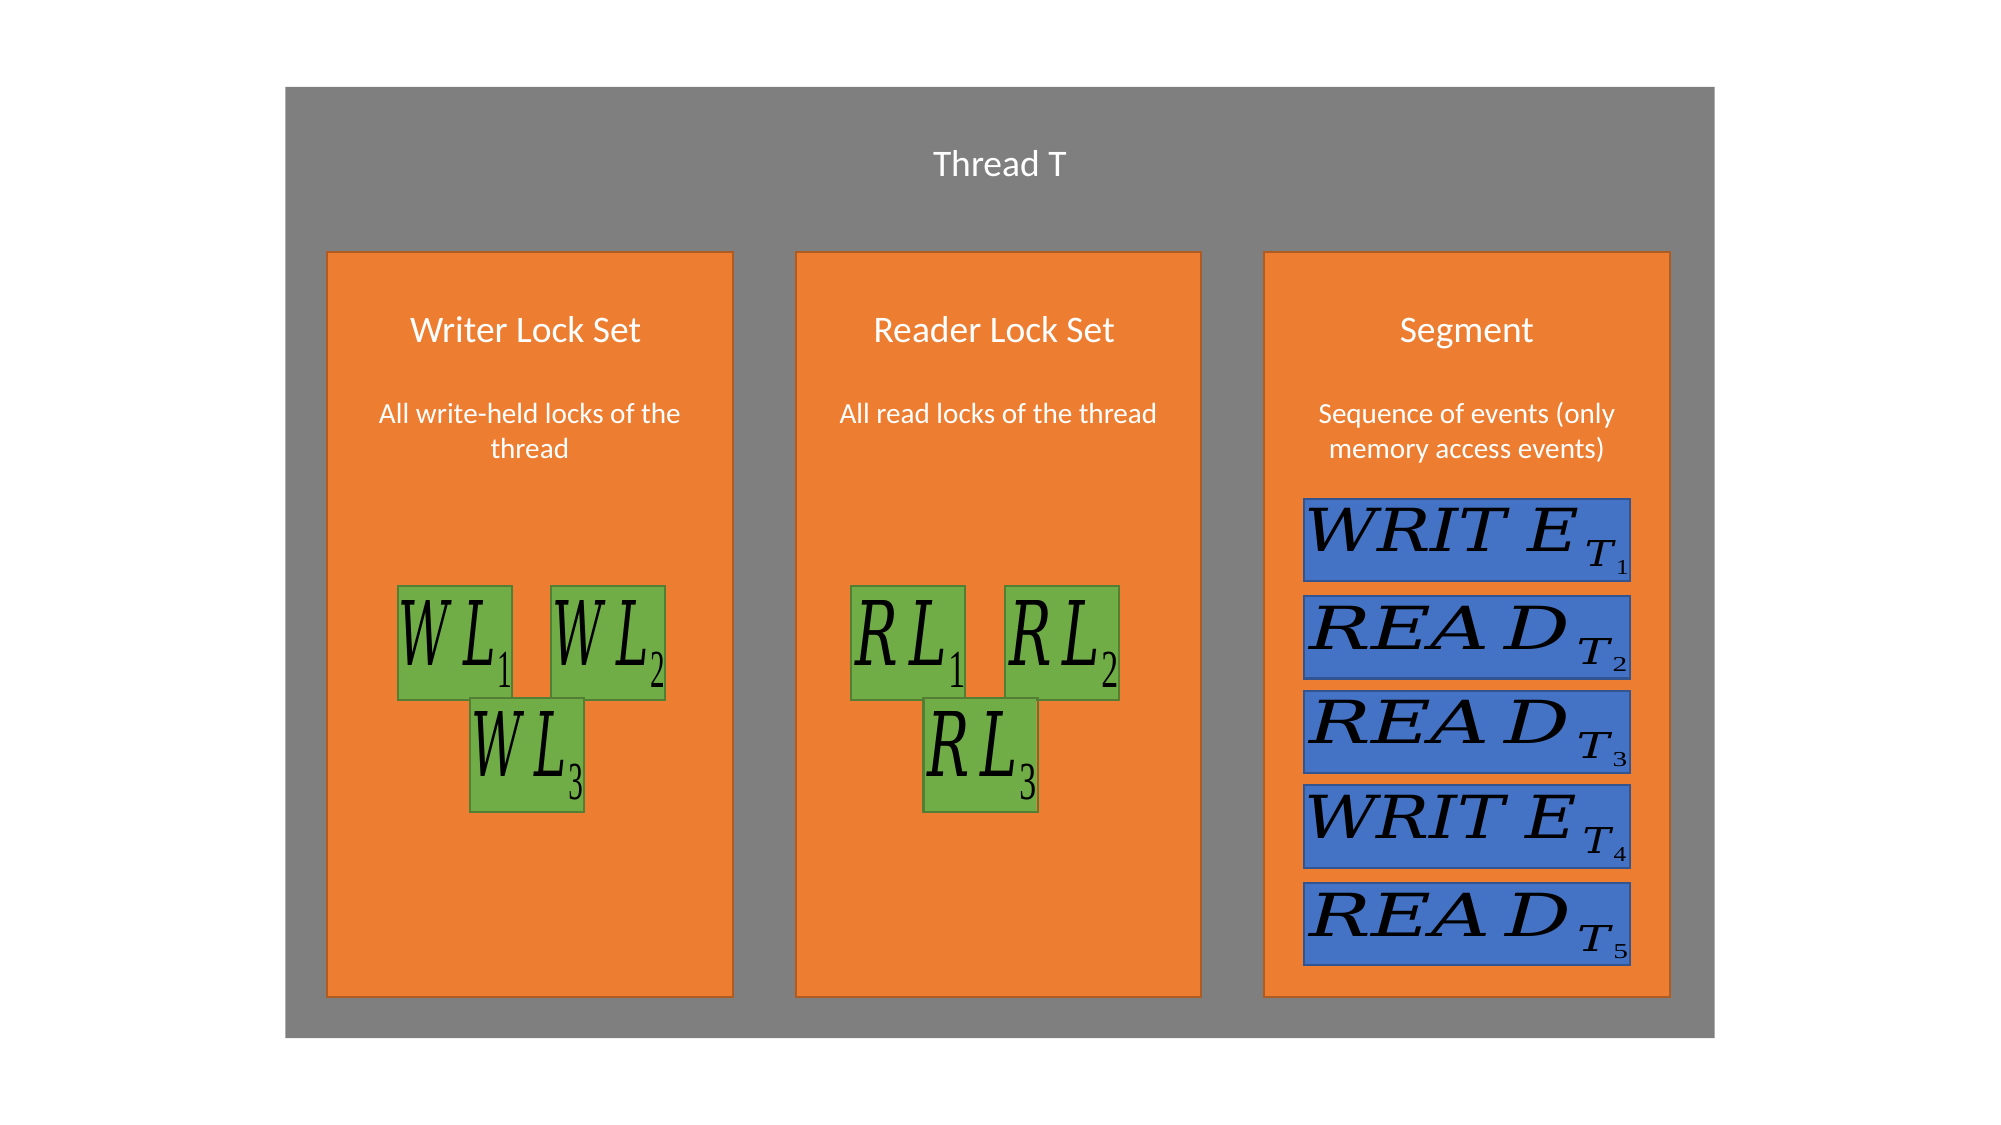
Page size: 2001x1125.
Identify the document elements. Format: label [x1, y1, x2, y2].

text_box [285, 86, 1715, 1039]
